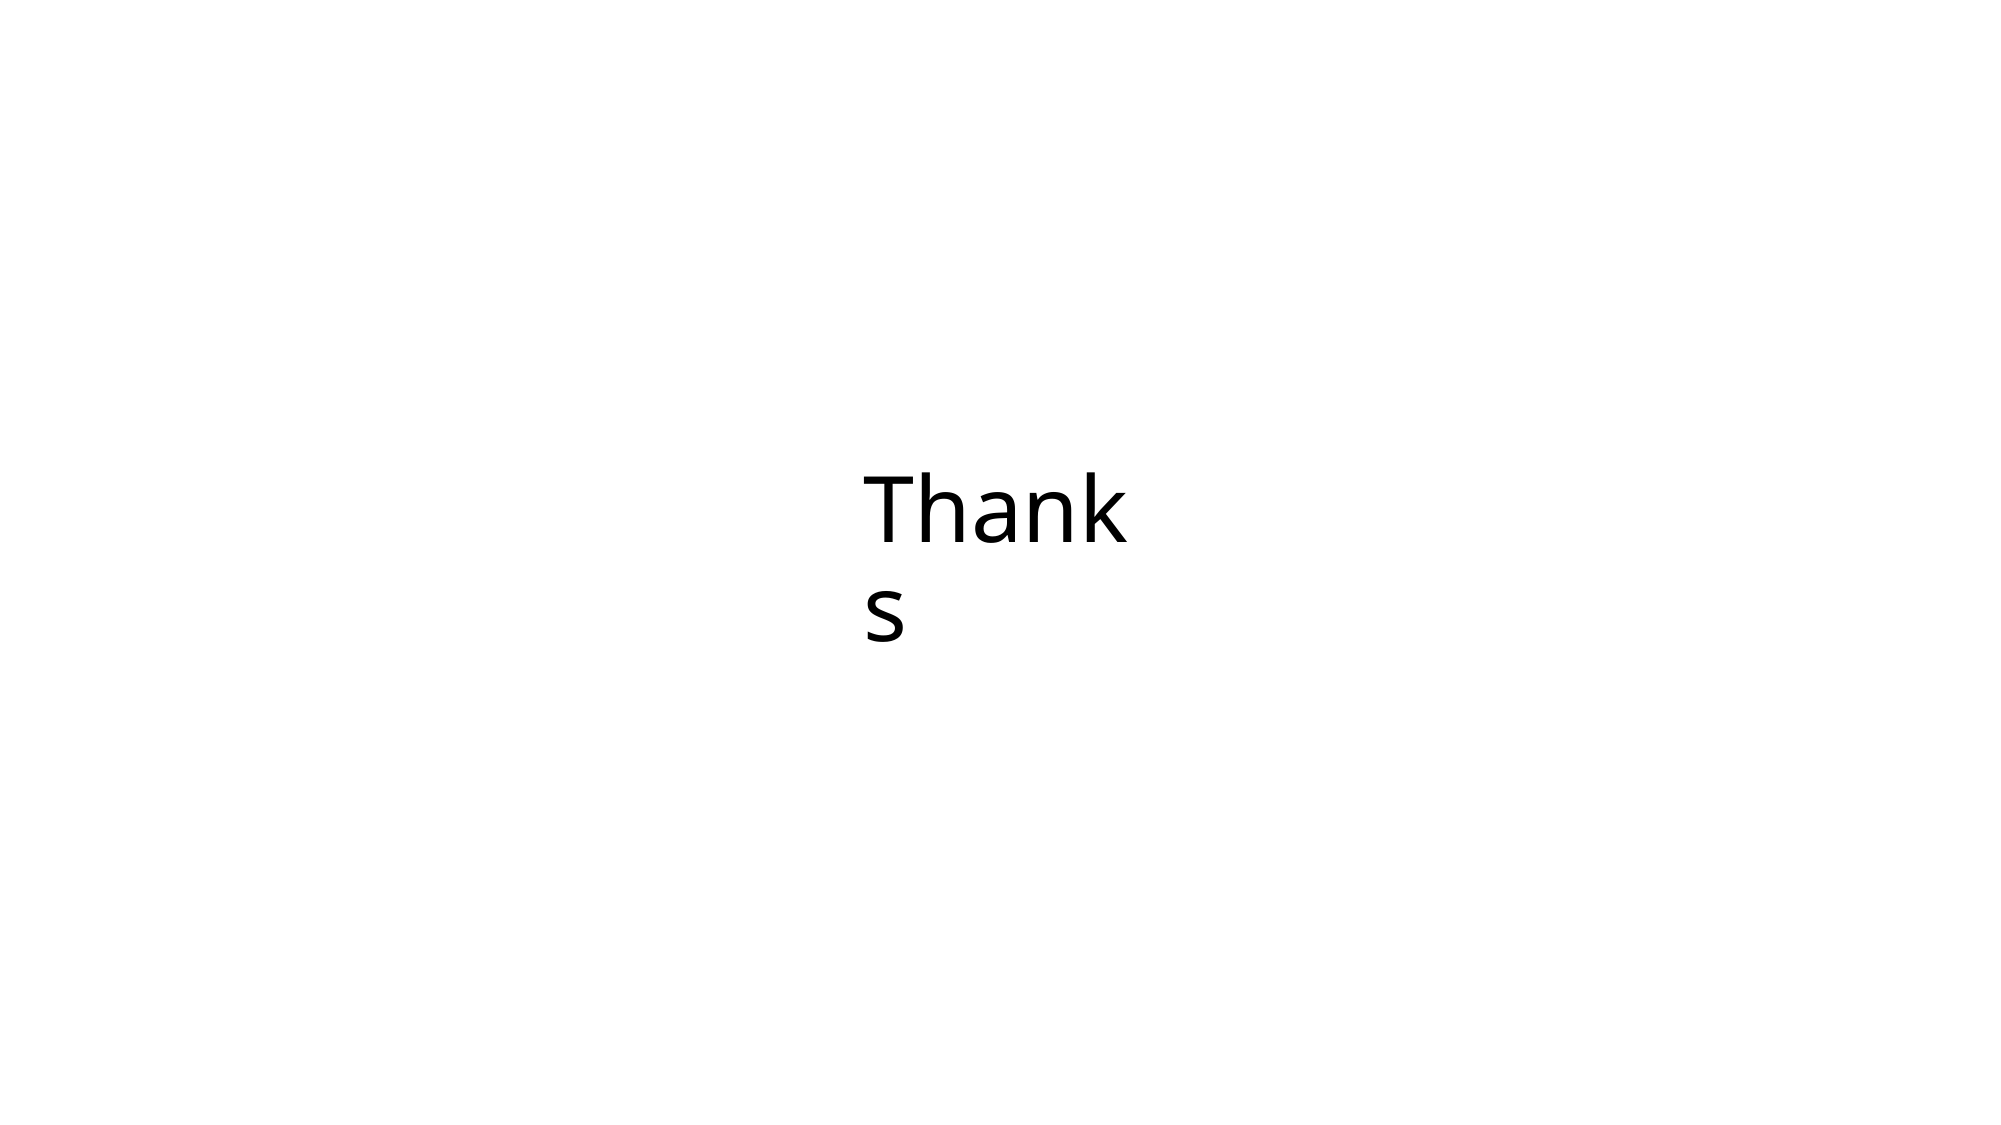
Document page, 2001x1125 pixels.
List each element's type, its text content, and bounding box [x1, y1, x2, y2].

title Thanks [848, 453, 1152, 672]
